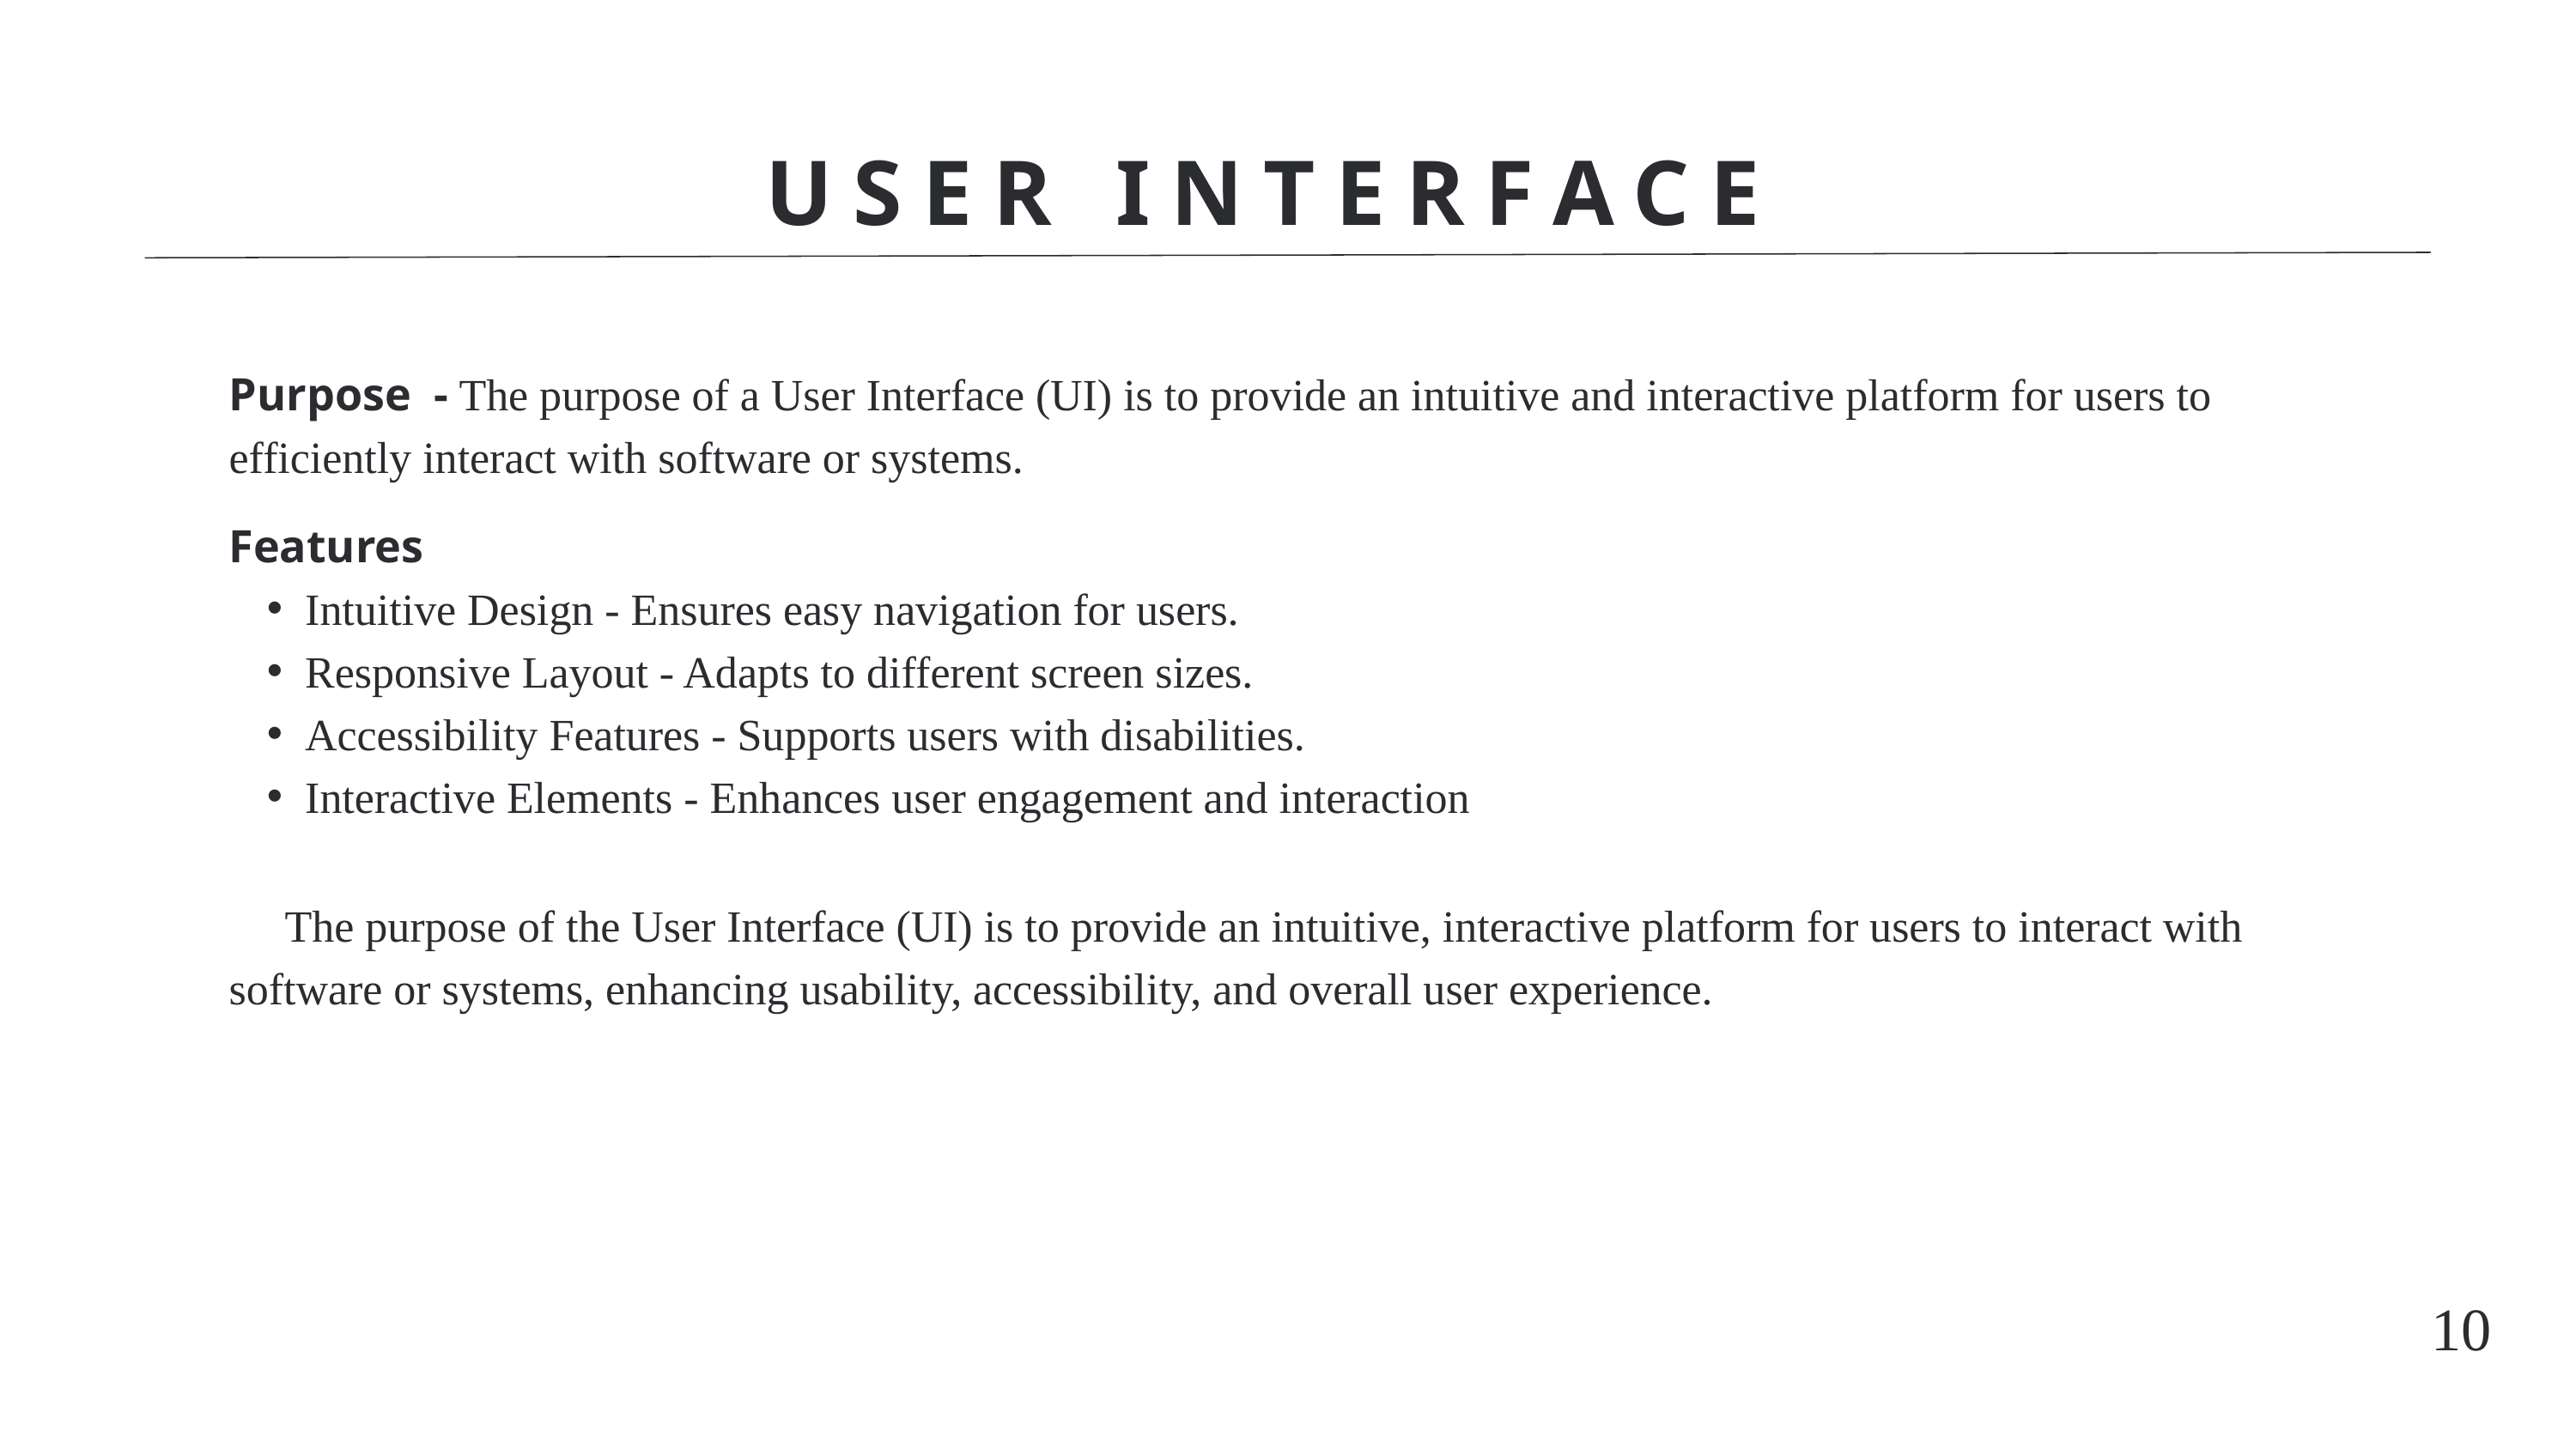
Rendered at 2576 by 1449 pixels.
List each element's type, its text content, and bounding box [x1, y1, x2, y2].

text_box Features Intuitive Design - Ensures easy navigation for users. Responsive Layout - Adapts to different screen sizes. Accessibility Features - Supports users with disabilities. Interactive Elements - Enhances user engagement and interaction [228, 509, 2348, 885]
text_box USER INTERFACE [142, 118, 2428, 244]
text_box 10 [2431, 1307, 2533, 1363]
text_box The purpose of the User Interface (UI) is to provide an intuitive, interactive platform for users to interact with software or systems, enhancing usability, accessibility, and overall user experience. [228, 888, 2348, 1076]
text_box Purpose - The purpose of a User Interface (UI) is to provide an intuitive and interactive platform for users to efficiently interact with software or systems. [228, 357, 2348, 509]
